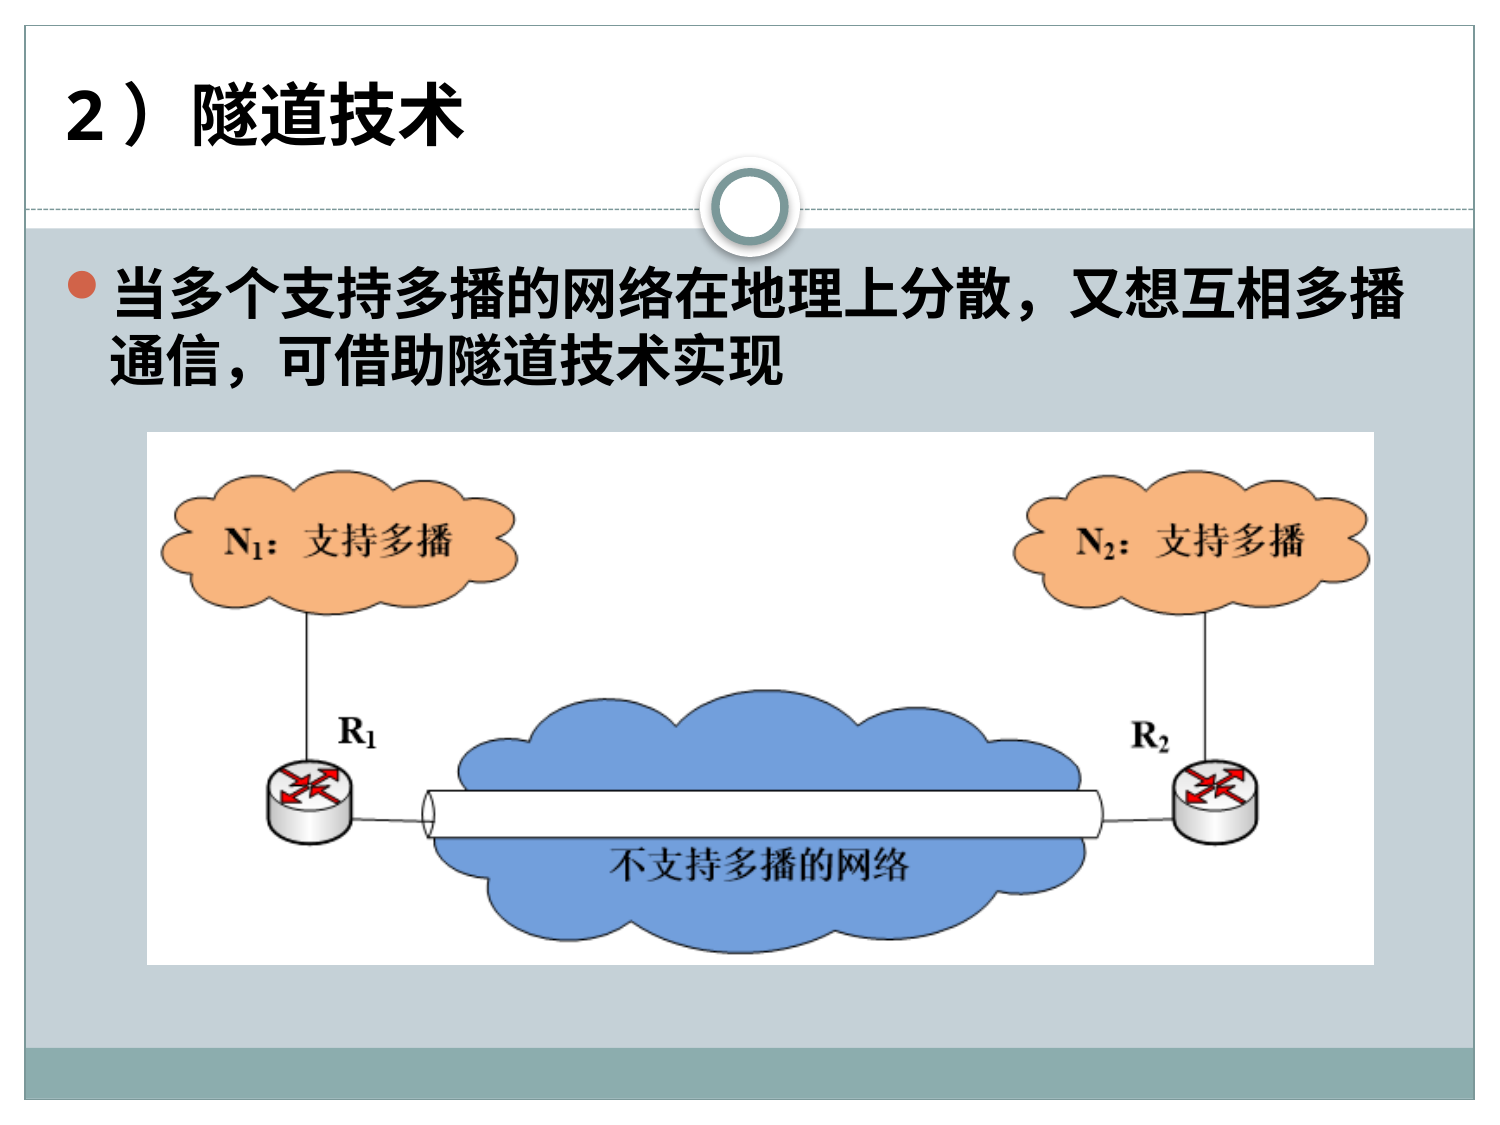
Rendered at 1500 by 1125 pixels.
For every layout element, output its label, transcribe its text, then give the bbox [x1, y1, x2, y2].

title 2）隧道技术 [49, 37, 1450, 162]
list 当多个支持多播的网络在地理上分散，又想互相多播通信，可借助隧道技术实现 [49, 250, 1445, 1001]
picture [147, 432, 1374, 965]
